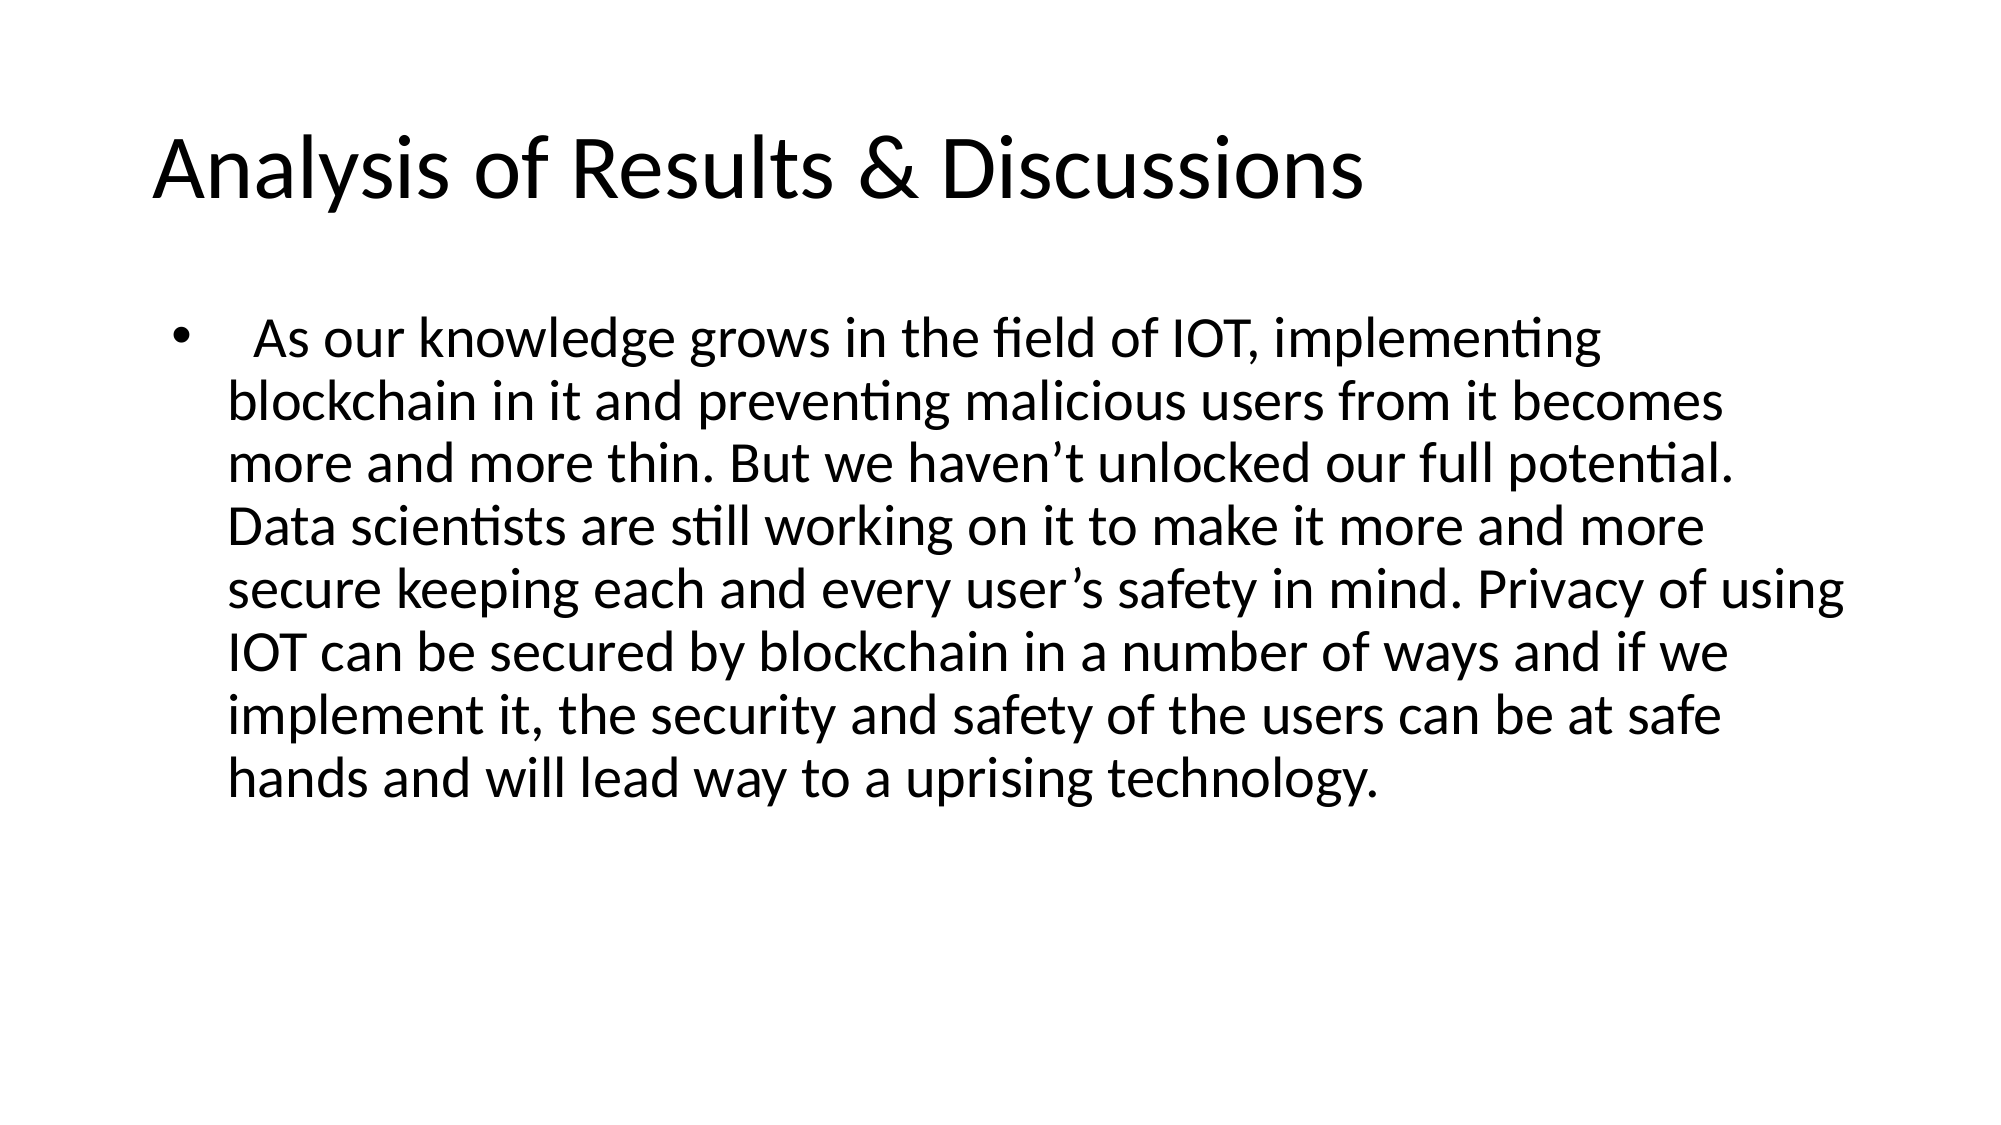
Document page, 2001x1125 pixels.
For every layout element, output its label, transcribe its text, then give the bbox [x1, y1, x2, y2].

list As our knowledge grows in the field of IOT, implementing blockchain in it and preventing malicious users from it becomes more and more thin. But we haven’t unlocked our full potential. Data scientists are still working on it to make it more and more secure keeping each and every user’s safety in mind. Privacy of using IOT can be secured by blockchain in a number of ways and if we implement it, the security and safety of the users can be at safe hands and will lead way to a uprising technology. [137, 299, 1863, 1014]
title Analysis of Results & Discussions [137, 59, 1863, 278]
